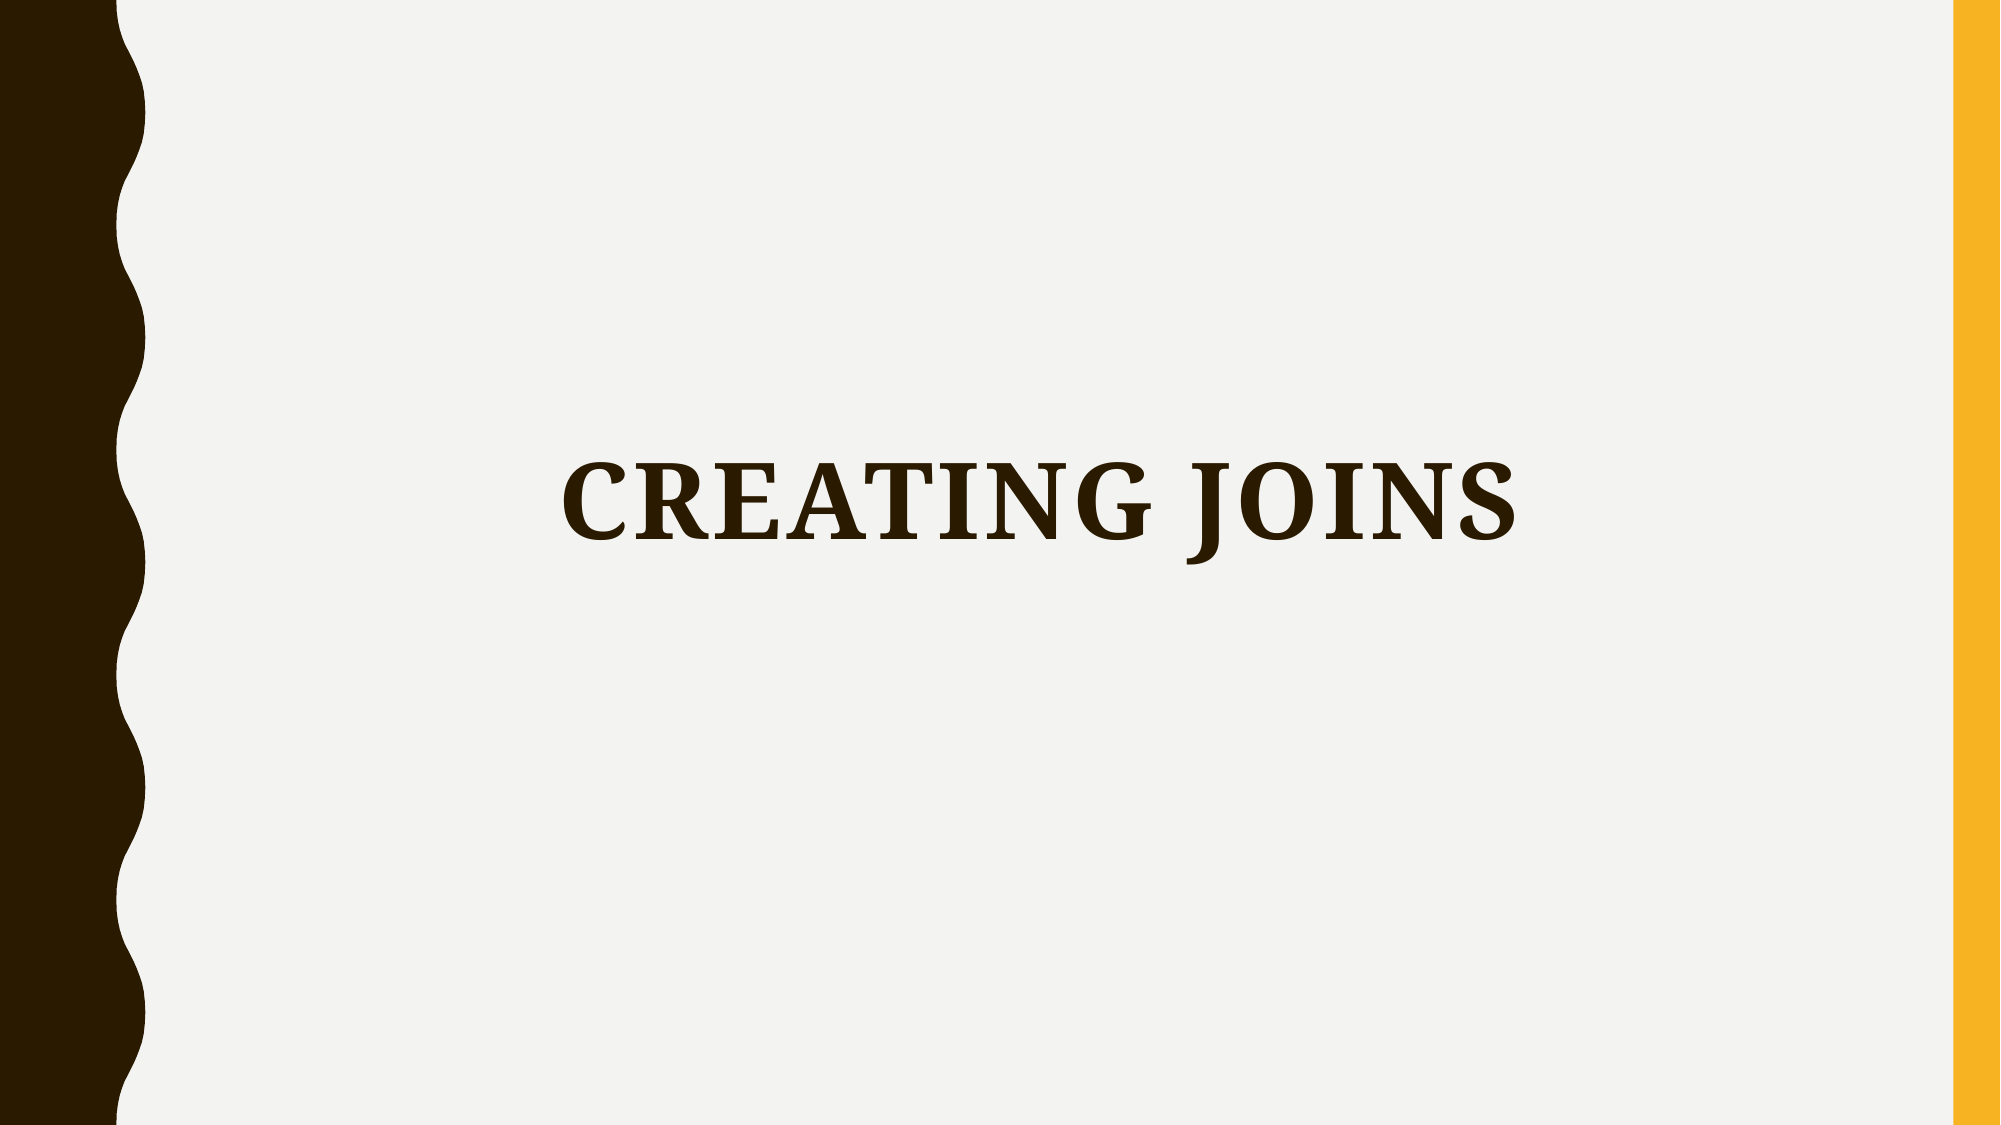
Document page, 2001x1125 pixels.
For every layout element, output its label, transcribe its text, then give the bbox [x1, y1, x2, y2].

title Creating joins [205, 440, 1875, 685]
